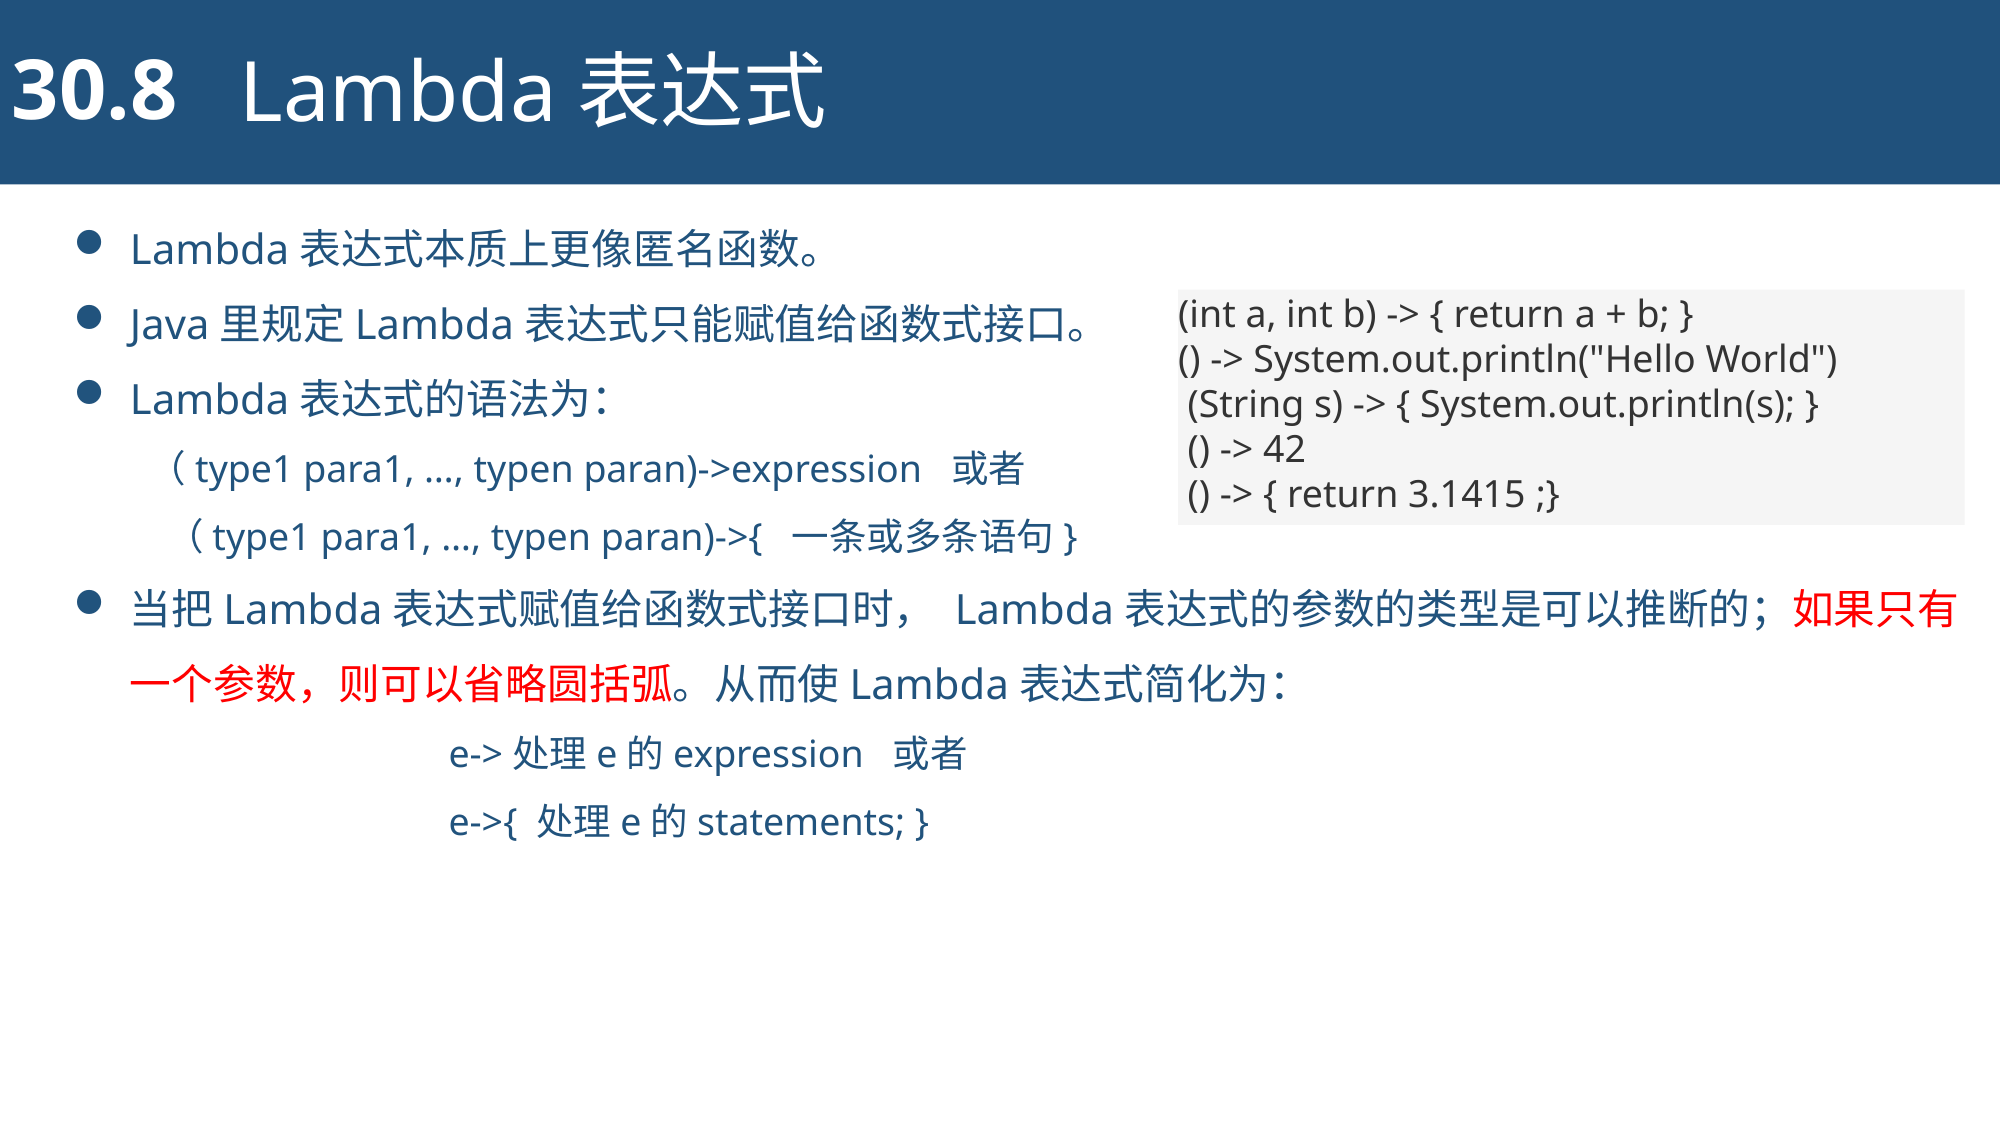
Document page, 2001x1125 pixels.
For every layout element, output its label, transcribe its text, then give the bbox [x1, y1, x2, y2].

text_box 30.8 [0, 40, 197, 206]
list Lambda表达式 [224, 41, 1438, 124]
text_box (int a, int b) -> { return a + b; } () -> System.out.println("Hello World") (String s) -> { System.out.println(s); } () -> 42 () -> { return 3.1415 ;} [1178, 289, 1965, 525]
text_box Lambda表达式本质上更像匿名函数。 Java里规定Lambda表达式只能赋值给函数式接口。 Lambda表达式的语法为： （type1 para1, …, typen paran)->expression 或者 （type1 para1, …, typen paran)->{ 一条或多条语句} 当把Lambda表达式赋值给函数式接口时， Lambda表达式的参数的类型是可以推断的；如果只有一个参数，则可以省略圆括弧。从而使Lambda表达式简化为： e->处理e的expression 或者 e->{ 处理e的statements; } [58, 190, 1985, 1085]
